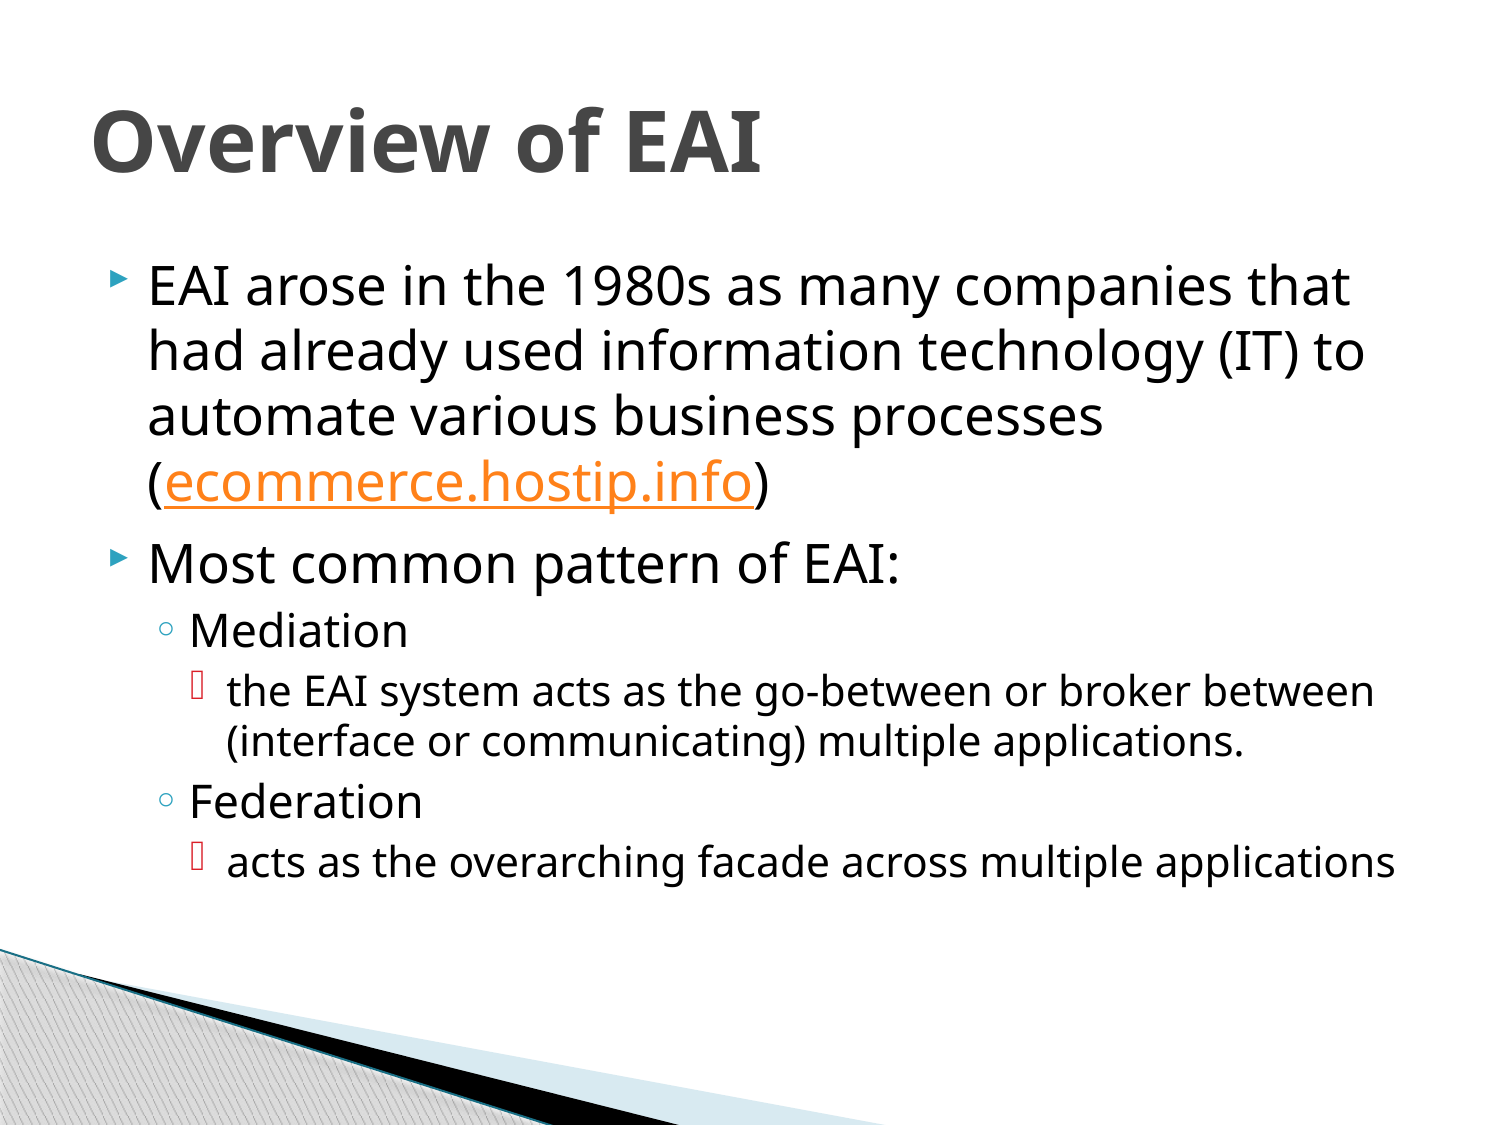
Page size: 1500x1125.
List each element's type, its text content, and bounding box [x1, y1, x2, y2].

title Overview of EAI [75, 45, 1425, 233]
list EAI arose in the 1980s as many companies that had already used information technology (IT) to automate various business processes (ecommerce.hostip.info) Most common pattern of EAI: Mediation the EAI system acts as the go-between or broker between (interface or communicating) multiple applications. Federation acts as the overarching facade across multiple applications [75, 243, 1425, 986]
